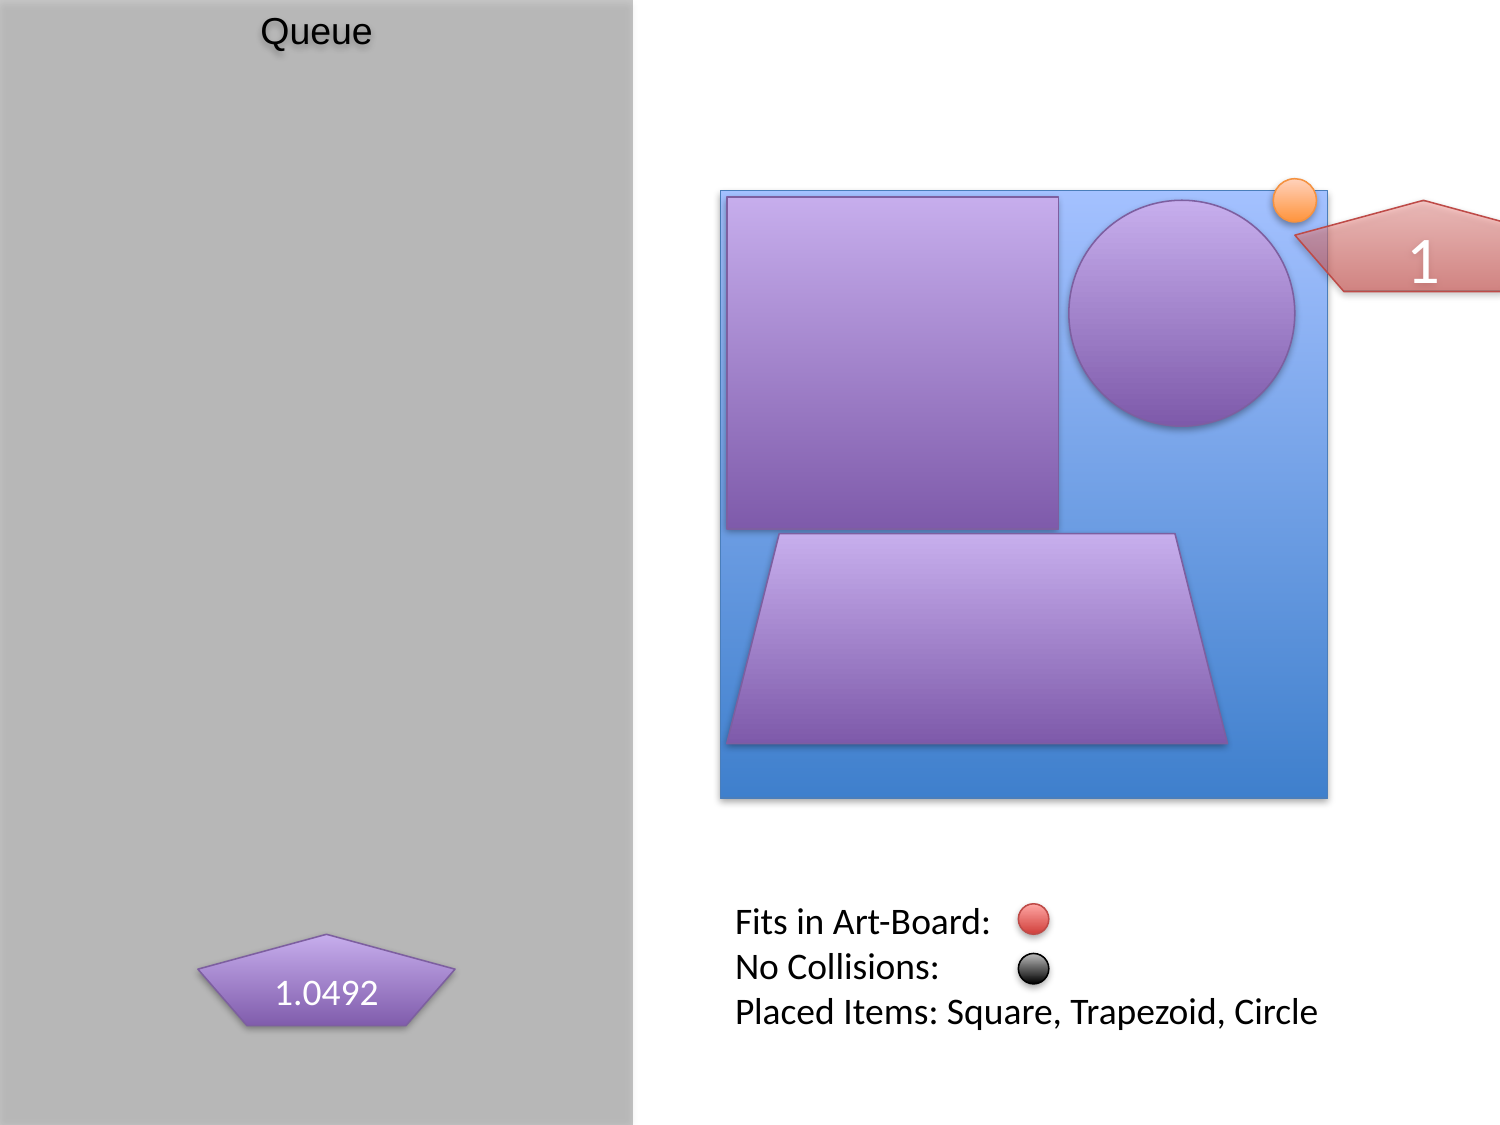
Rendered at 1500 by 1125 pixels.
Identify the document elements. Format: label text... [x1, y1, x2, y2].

text_box [1017, 952, 1050, 985]
text_box [725, 532, 1229, 745]
text_box Fits in Art-Board: No Collisions: Placed Items: Square, Trapezoid, Circle [720, 889, 1500, 1040]
text_box [726, 196, 1059, 530]
text_box [1017, 903, 1050, 936]
text_box [720, 190, 1328, 799]
text_box [1068, 199, 1296, 427]
text_box Queue [0, 0, 634, 1125]
text_box 1 [1294, 199, 1500, 293]
text_box [1272, 177, 1318, 223]
text_box 1.0492 [197, 933, 456, 1027]
